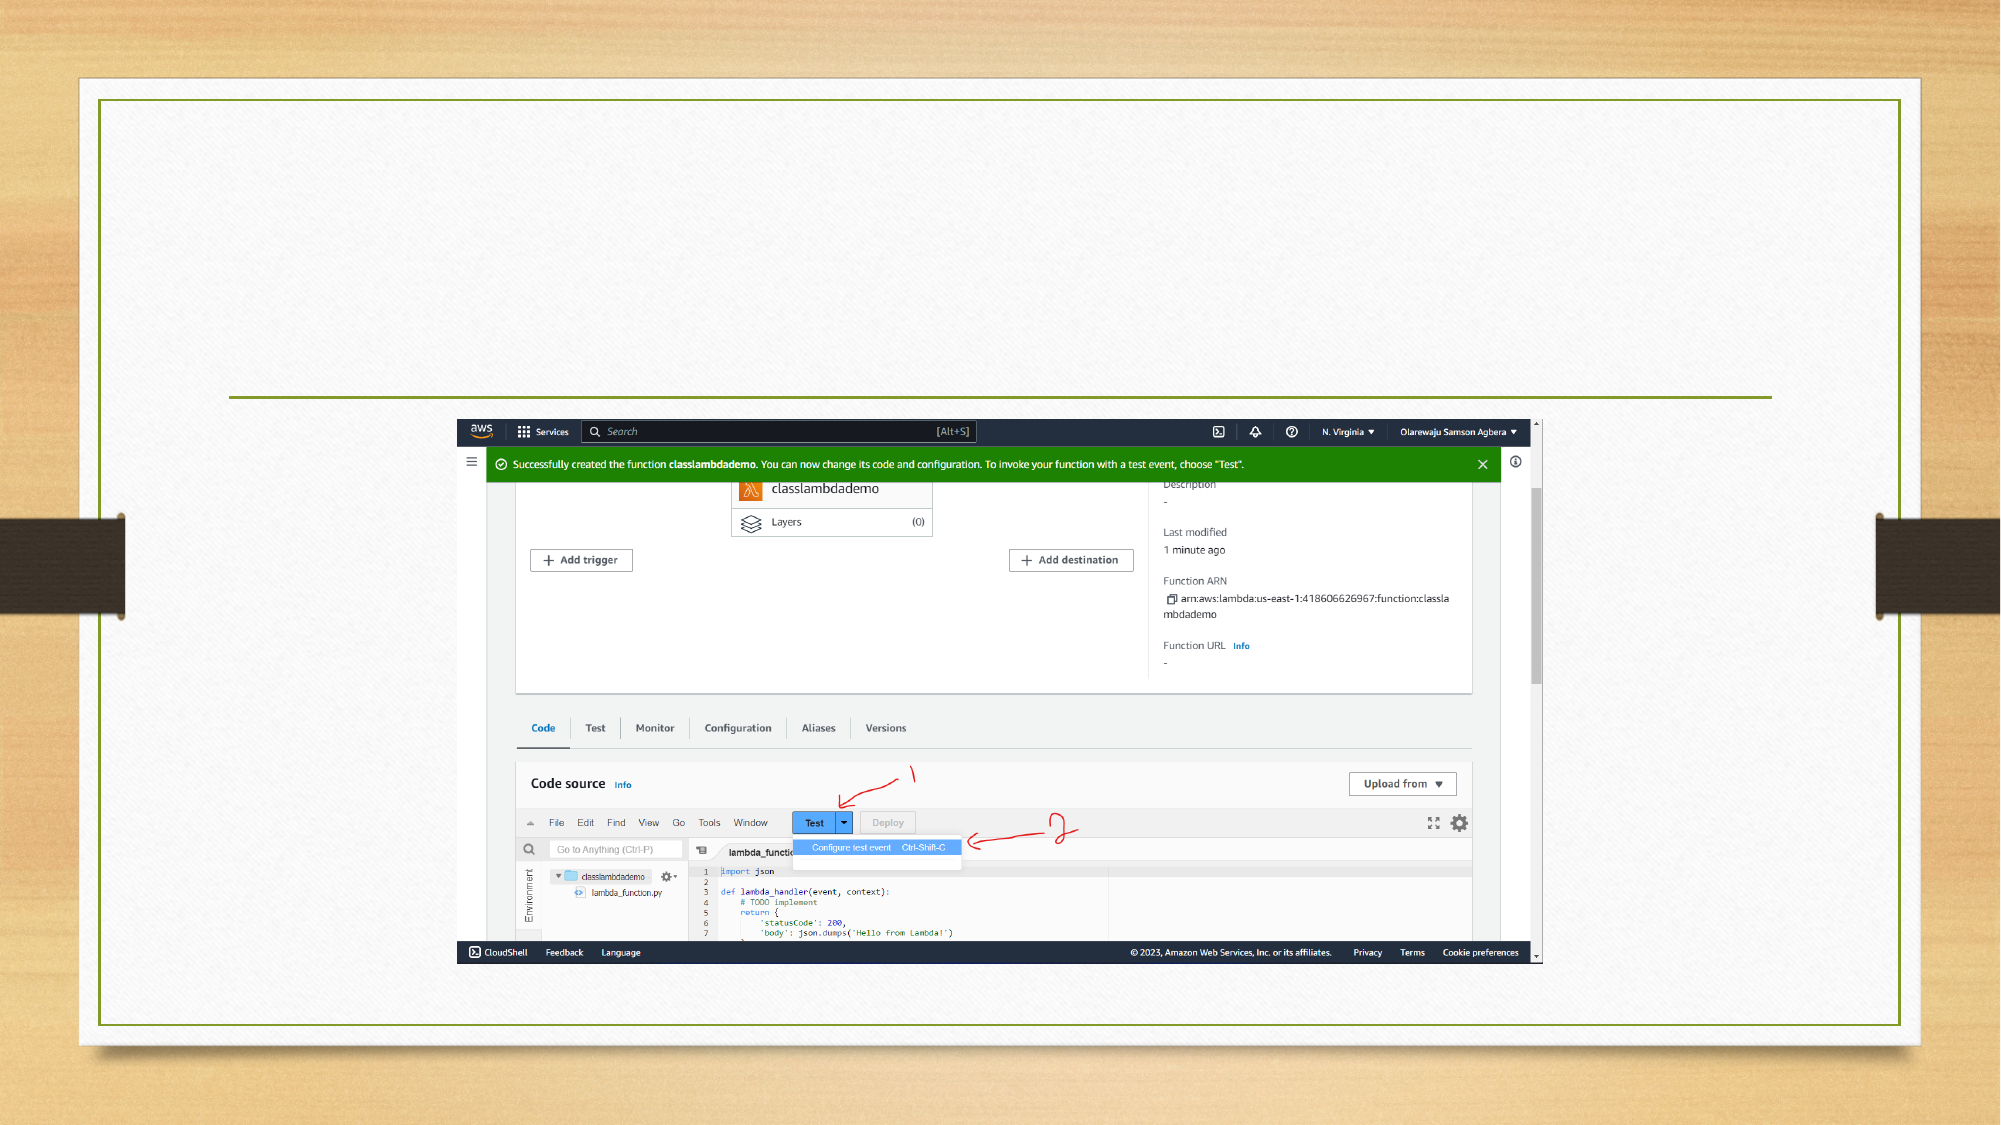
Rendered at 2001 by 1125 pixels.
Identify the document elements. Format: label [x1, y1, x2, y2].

picture [0, 0, 2001, 1125]
list [457, 419, 1543, 964]
